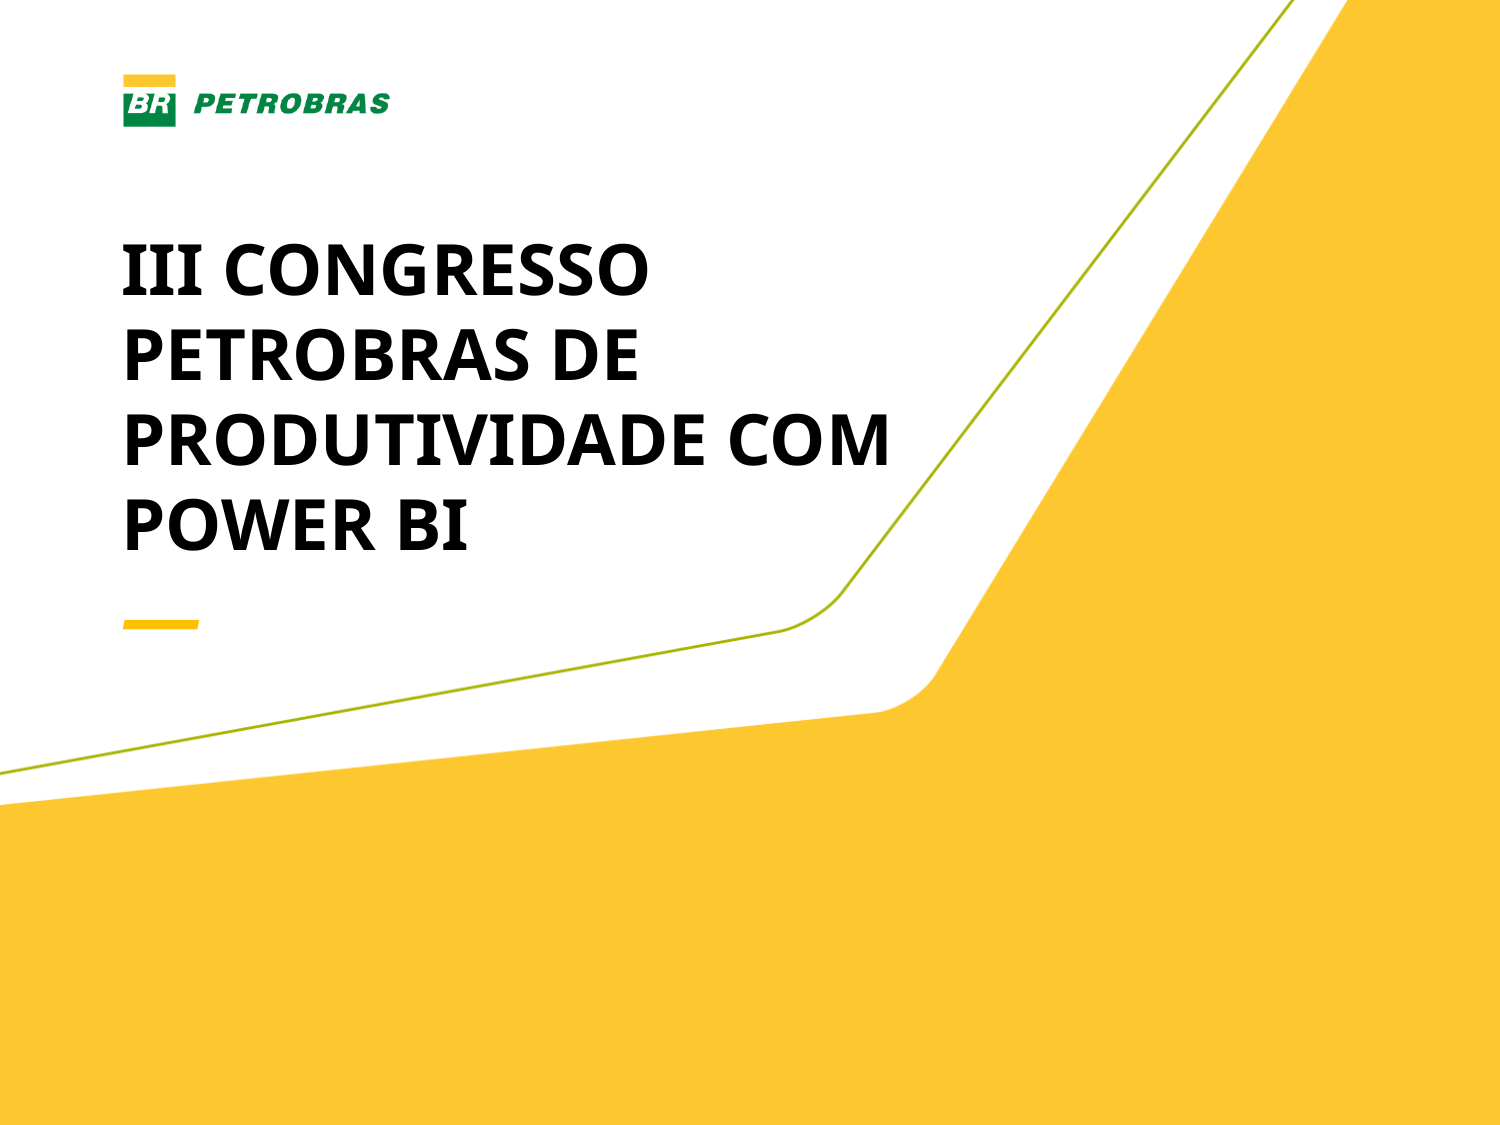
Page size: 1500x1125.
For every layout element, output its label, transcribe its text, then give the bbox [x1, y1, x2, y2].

text_box III CONGRESSO PETROBRAS DE PRODUTIVIDADE COM POWER BI — [106, 217, 1045, 672]
picture [0, 0, 1500, 1125]
